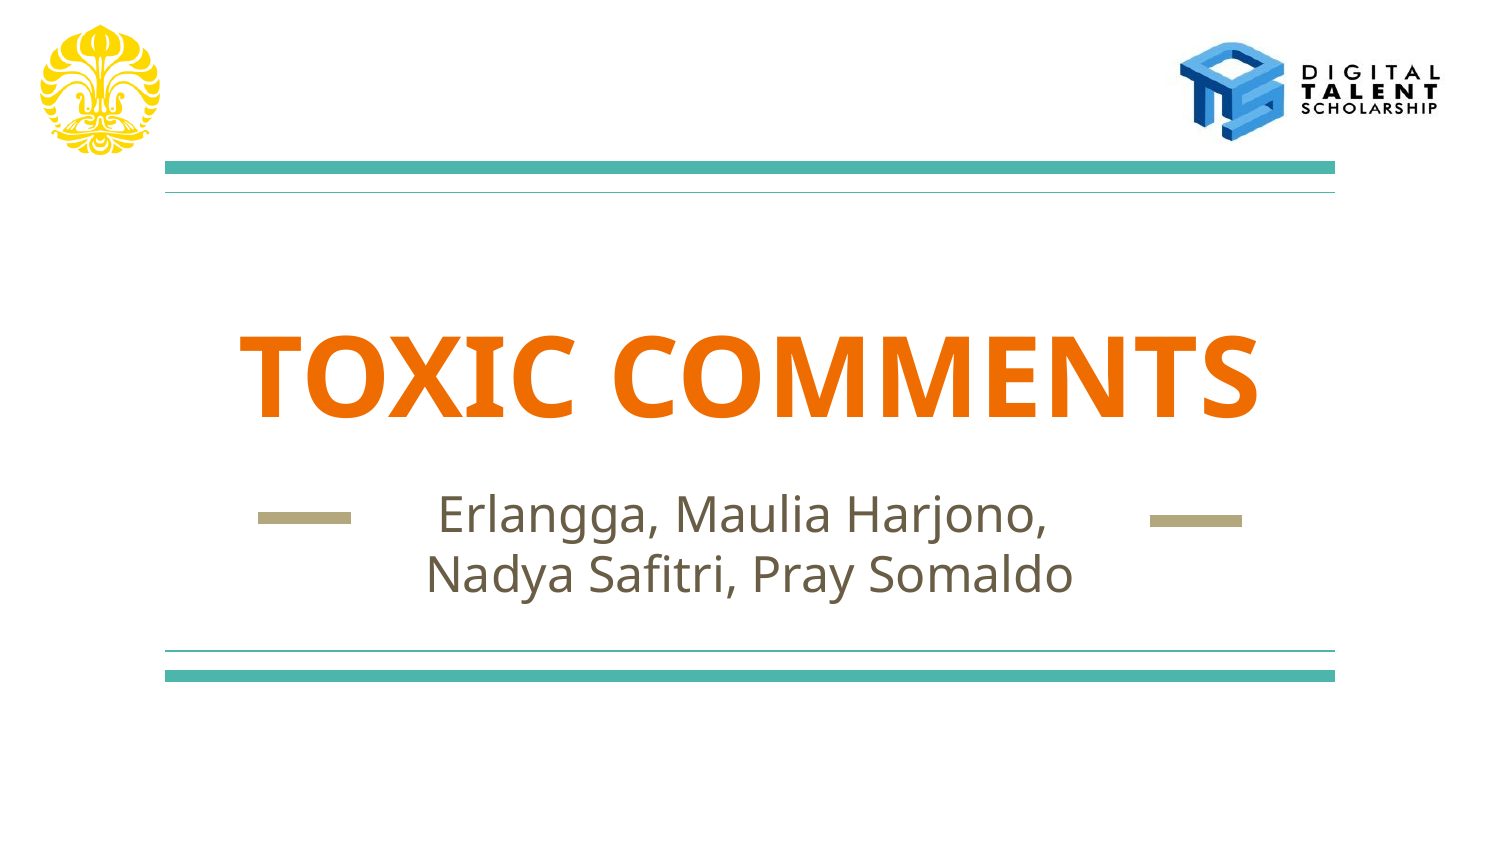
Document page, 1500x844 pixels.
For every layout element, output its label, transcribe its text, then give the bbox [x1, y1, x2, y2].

picture [1159, 34, 1459, 145]
subtitle Erlangga, Maulia Harjono, Nadya Safitri, Pray Somaldo [350, 467, 1150, 598]
title TOXIC COMMENTS [164, 287, 1336, 456]
picture [40, 24, 160, 155]
